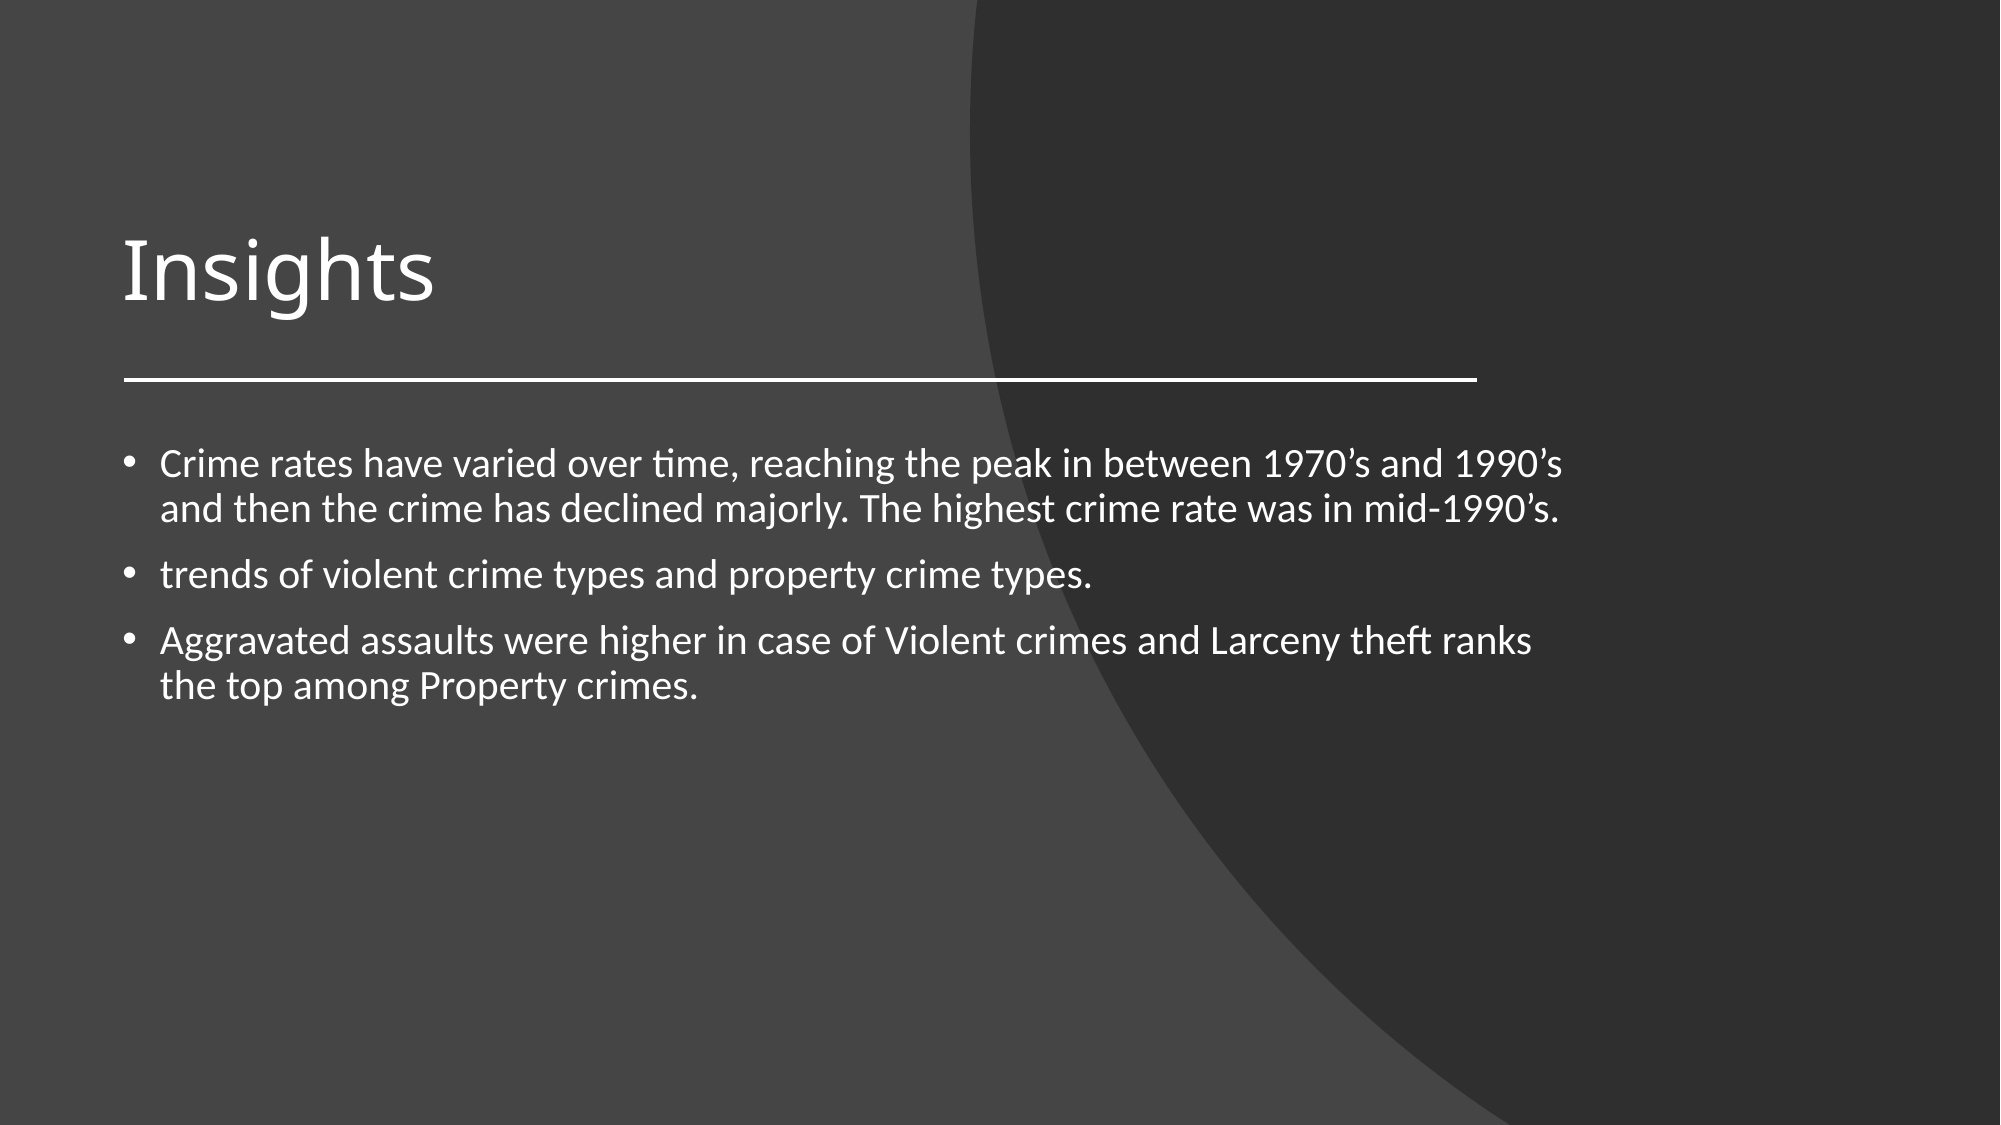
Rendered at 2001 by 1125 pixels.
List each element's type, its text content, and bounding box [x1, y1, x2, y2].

list Crime rates have varied over time, reaching the peak in between 1970’s and 1990’s and then the crime has declined majorly. The highest crime rate was in mid-1990’s. trends of violent crime types and property crime types. Aggravated assaults were higher in case of Violent crimes and Larceny theft ranks the top among Property crimes. [107, 433, 1586, 980]
text_box [971, 0, 2000, 1125]
title Insights [107, 59, 1586, 327]
